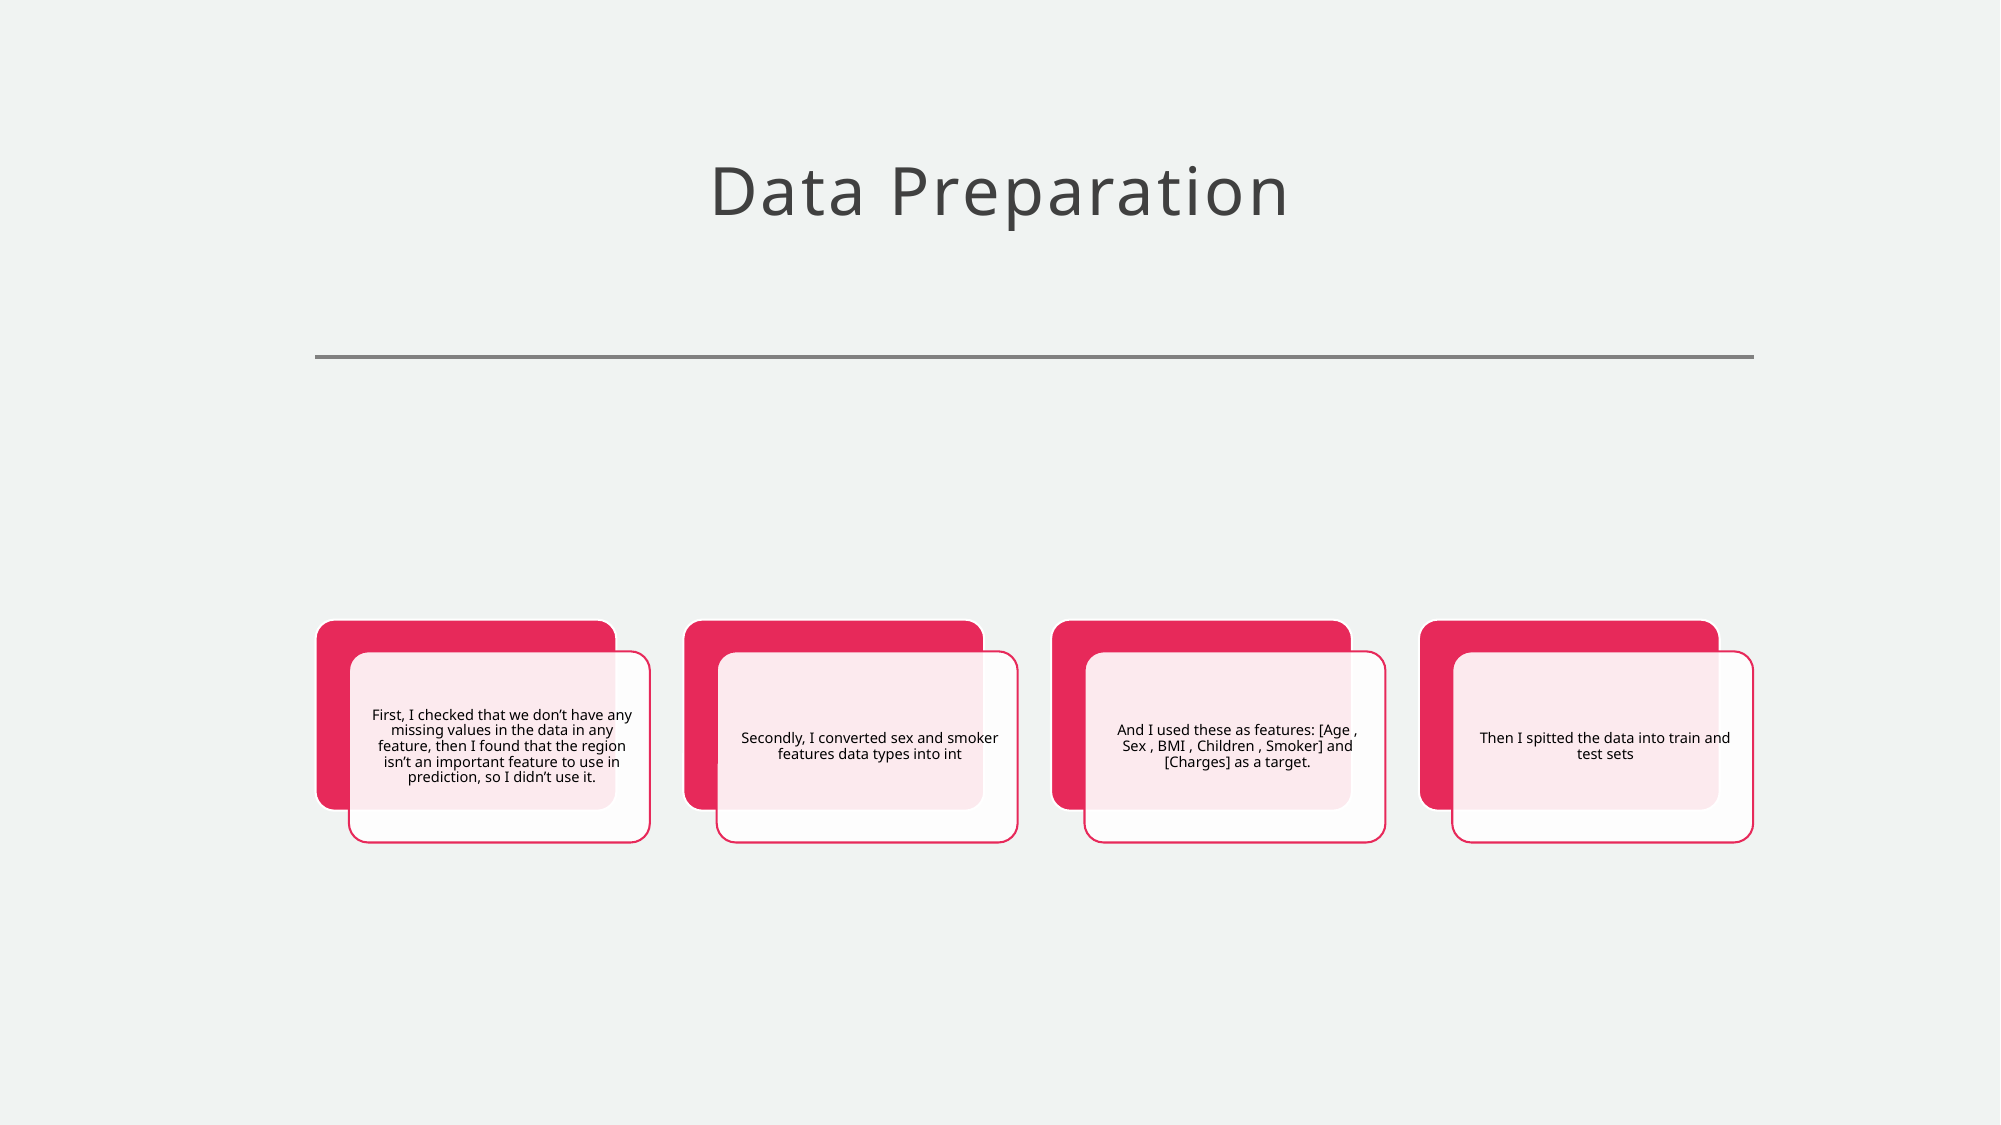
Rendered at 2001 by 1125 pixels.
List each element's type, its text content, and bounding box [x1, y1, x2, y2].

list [314, 460, 1754, 1002]
title Data Preparation [199, 89, 1801, 261]
